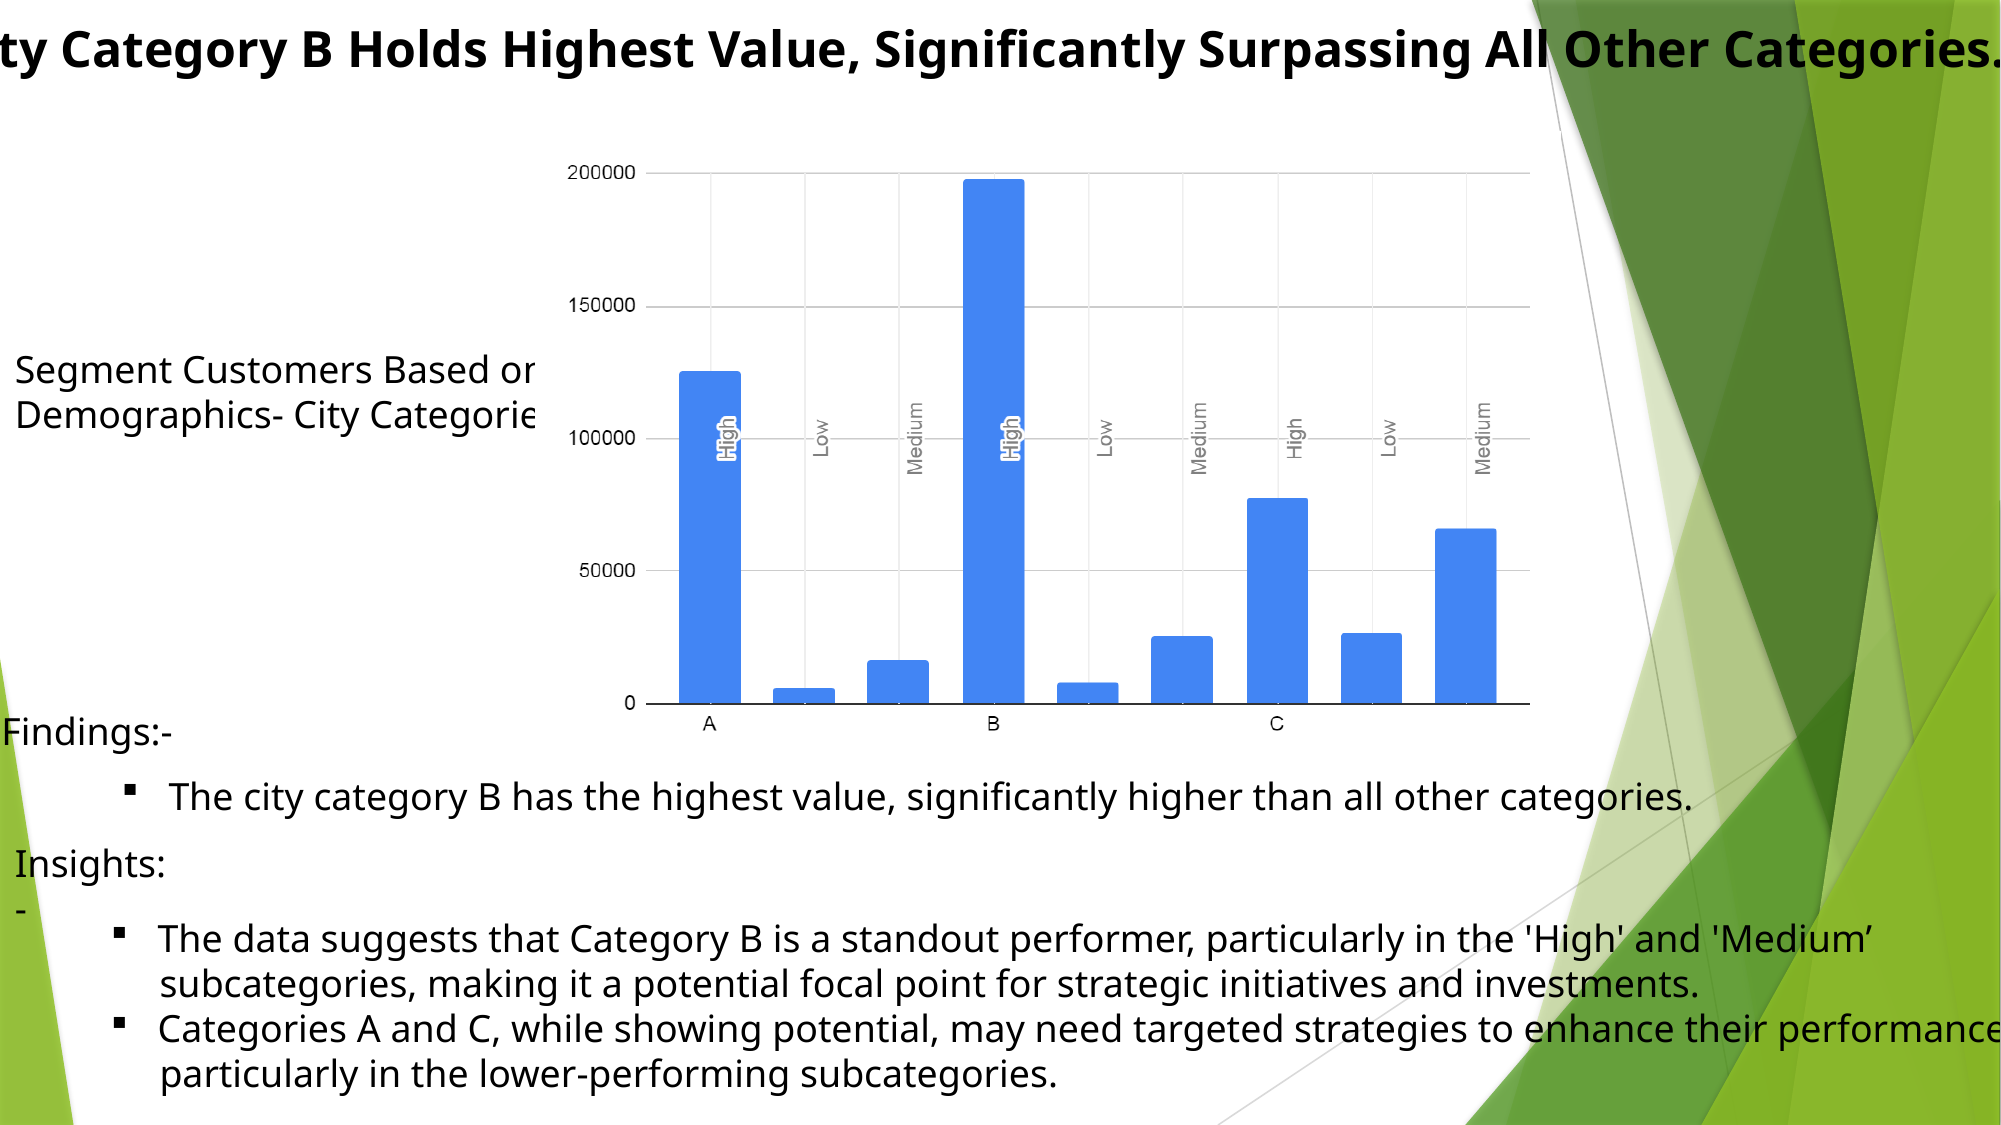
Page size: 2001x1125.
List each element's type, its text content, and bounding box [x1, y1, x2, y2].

text_box Segment Customers Based on Demographics- City Categories. [0, 338, 530, 489]
text_box Findings:- [0, 700, 188, 761]
text_box The city category B has the highest value, significantly higher than all other categories. [106, 765, 1710, 825]
text_box The data suggests that Category B is a standout performer, particularly in the 'High' and 'Medium’ subcategories, making it a potential focal point for strategic initiatives and investments. Categories A and C, while showing potential, may need targeted strategies to enhance their performance, particularly in the lower-performing subcategories. [96, 907, 2000, 1103]
picture [534, 130, 1562, 766]
text_box Insights:- [0, 832, 186, 938]
text_box City Category B Holds Highest Value, Significantly Surpassing All Other Categories. [0, 10, 2000, 85]
